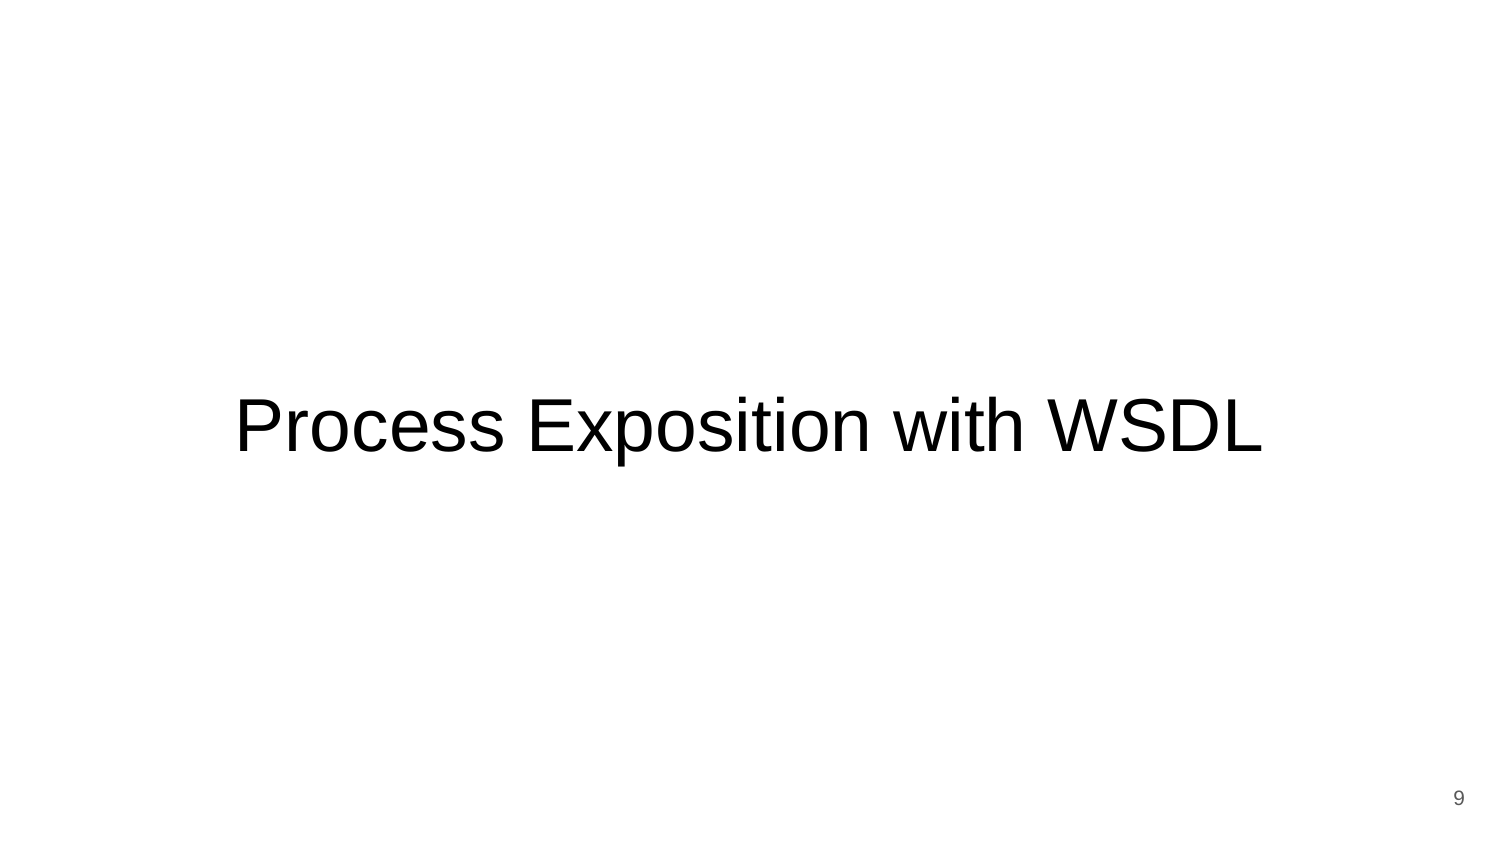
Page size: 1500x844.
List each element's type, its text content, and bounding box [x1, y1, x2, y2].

slide_number ‹#› [1389, 764, 1480, 830]
title Process Exposition with WSDL [51, 352, 1449, 491]
